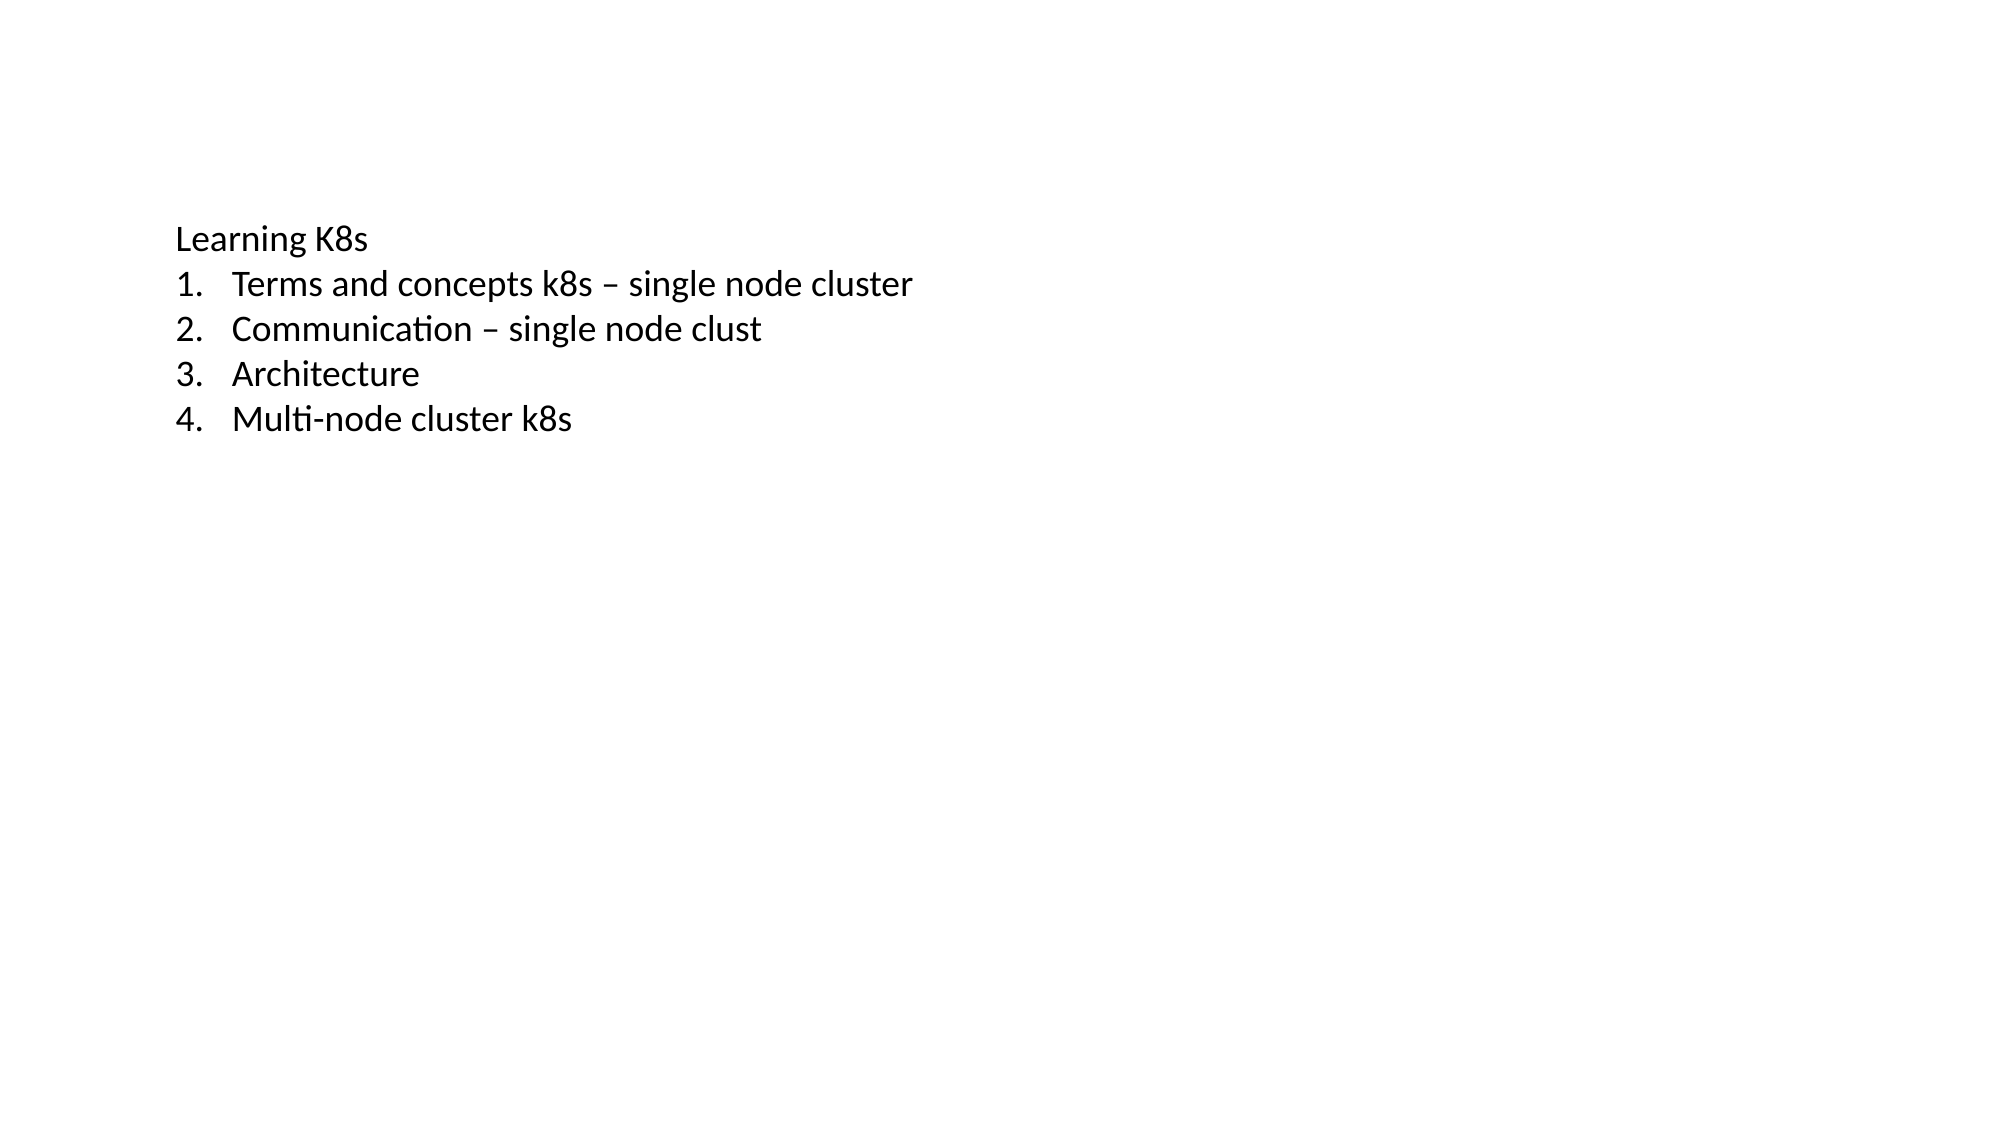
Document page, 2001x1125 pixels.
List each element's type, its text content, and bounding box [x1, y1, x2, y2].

text_box Learning K8s Terms and concepts k8s – single node cluster Communication – single node clust Architecture Multi-node cluster k8s [160, 206, 1000, 446]
